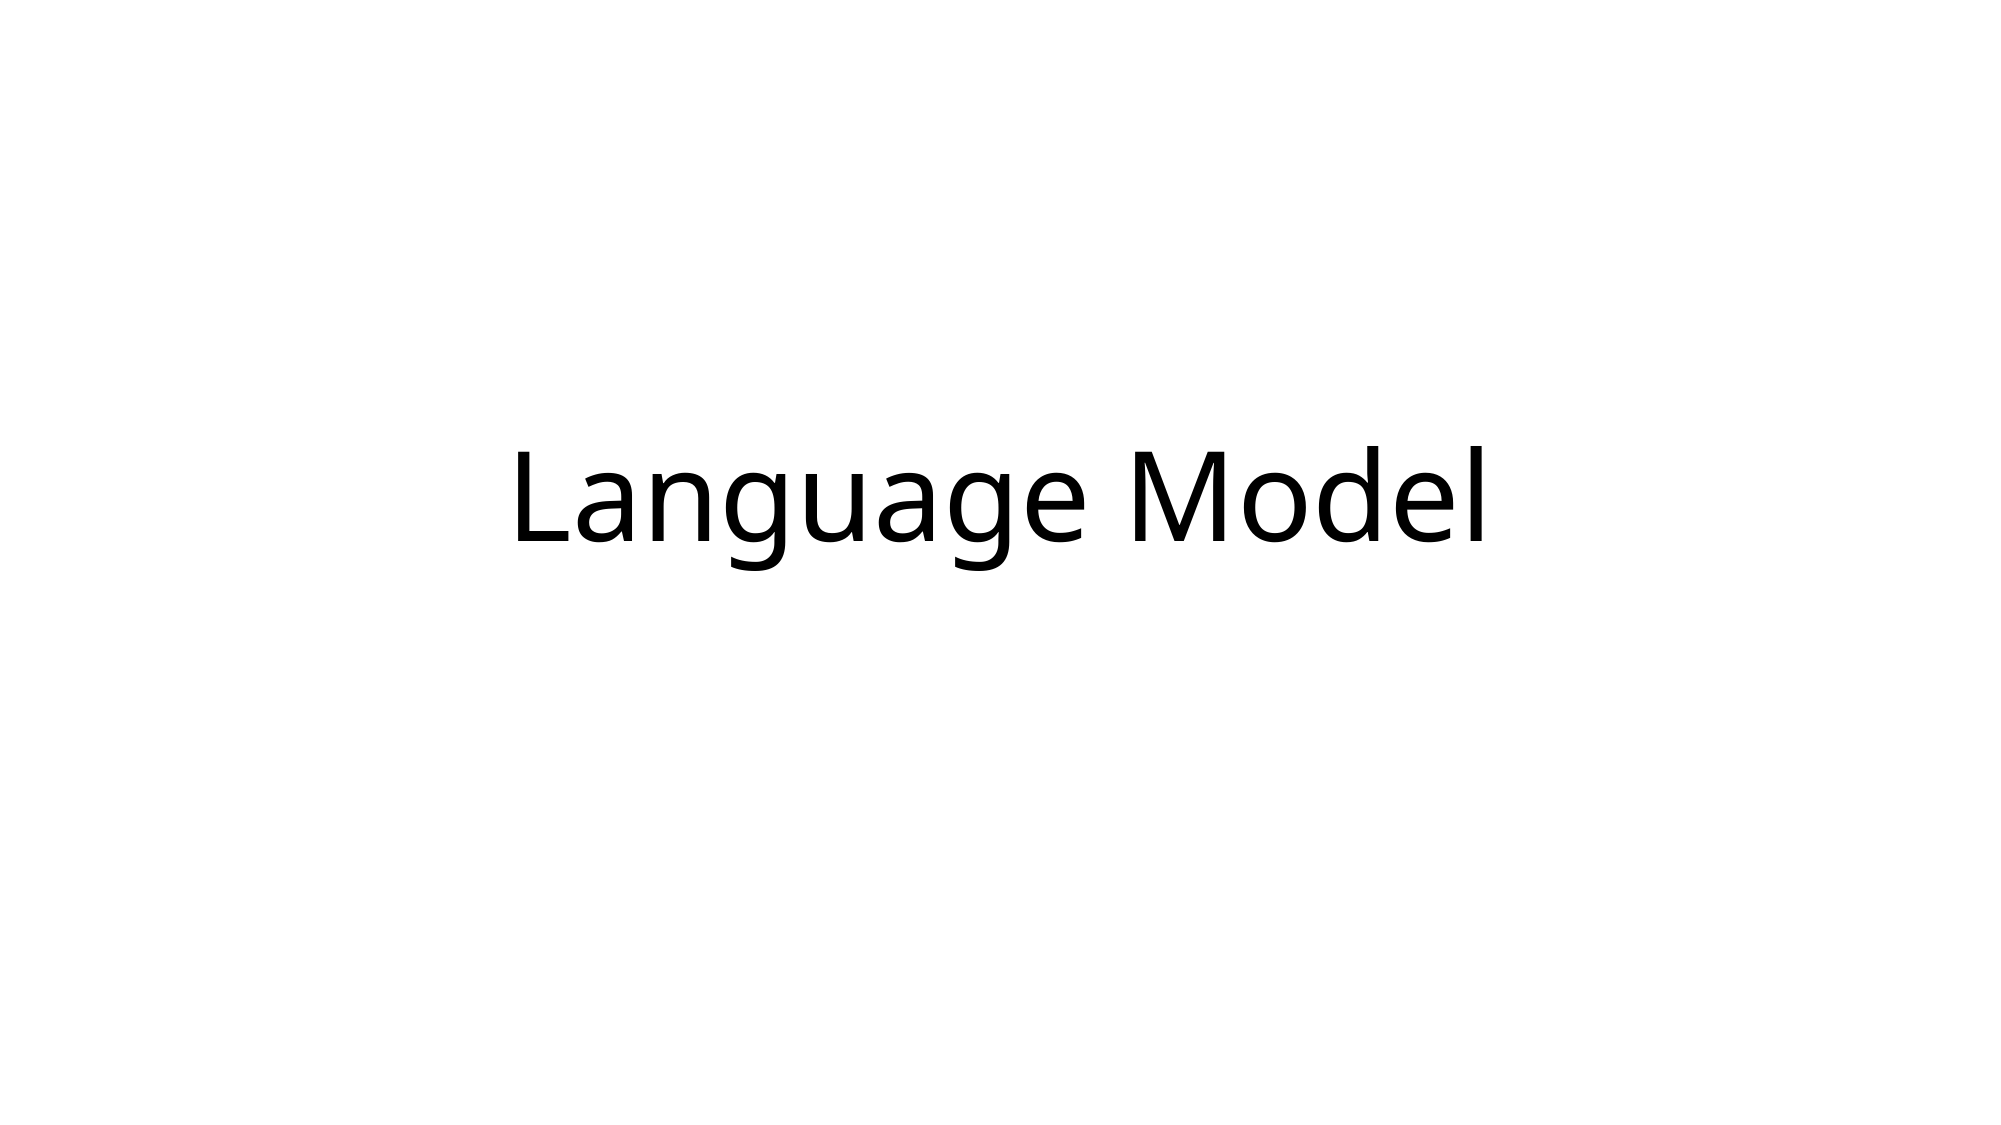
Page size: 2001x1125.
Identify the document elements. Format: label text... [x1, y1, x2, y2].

title Language Model [249, 184, 1750, 576]
